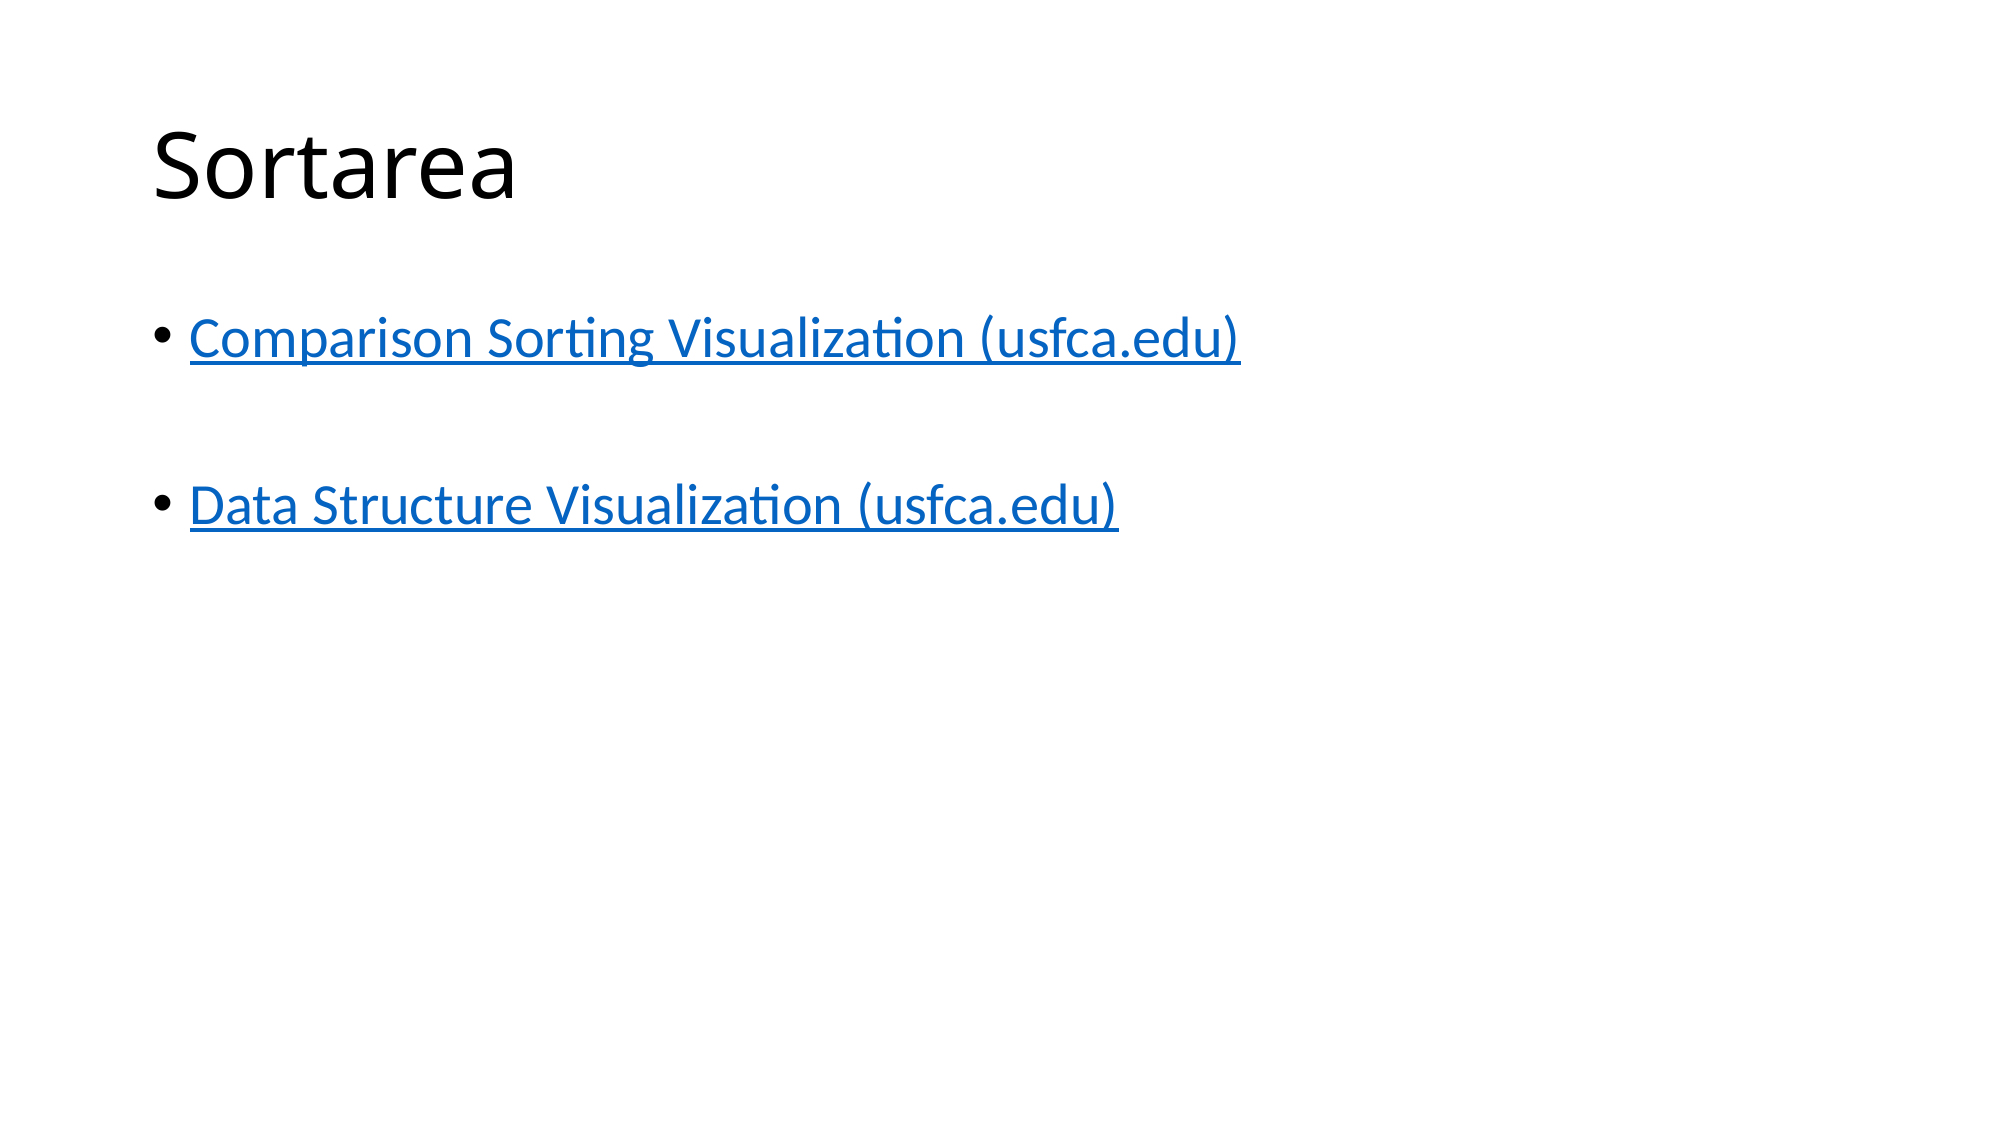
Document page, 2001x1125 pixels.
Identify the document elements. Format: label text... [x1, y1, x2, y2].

title Sortarea [137, 59, 1863, 278]
list Comparison Sorting Visualization (usfca.edu) Data Structure Visualization (usfca.edu) [137, 299, 1863, 1014]
